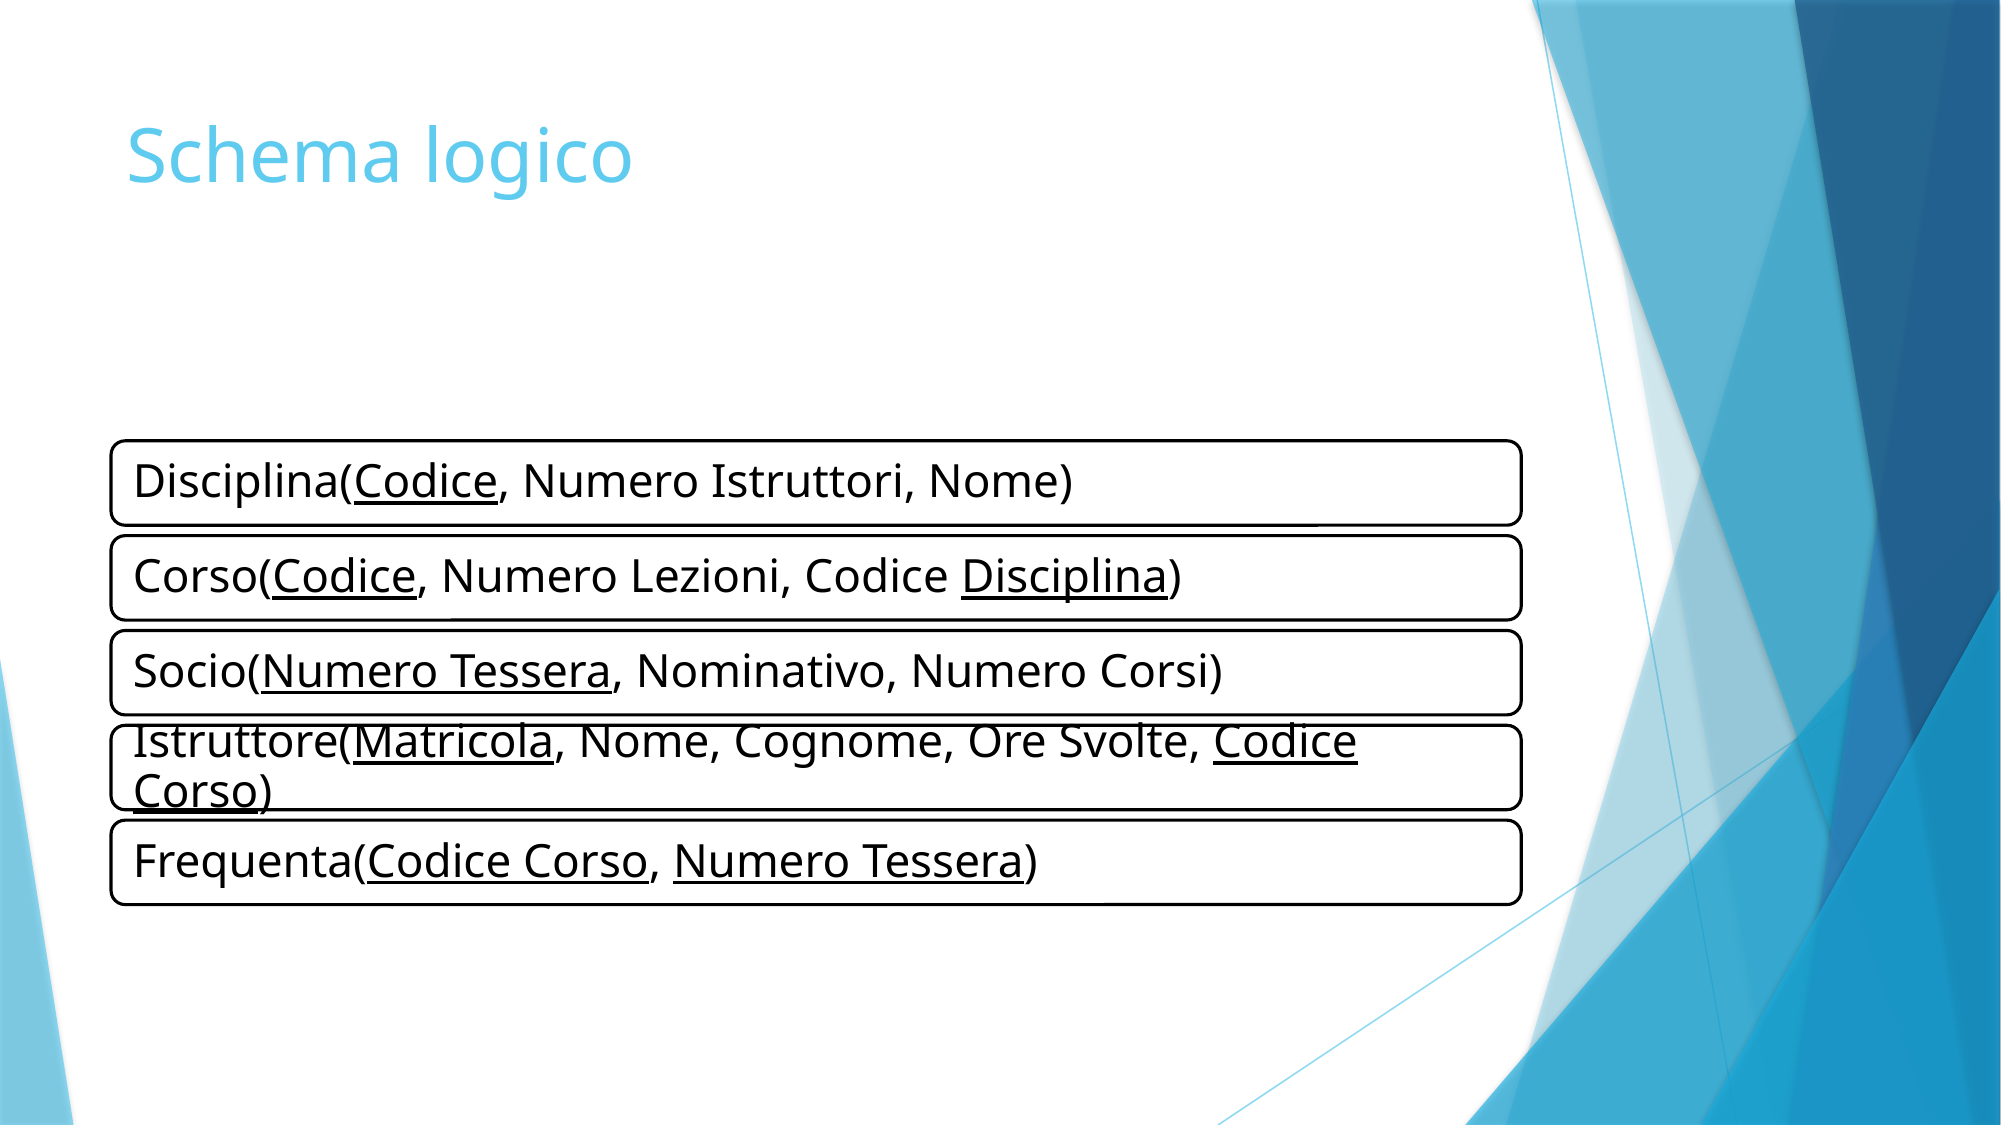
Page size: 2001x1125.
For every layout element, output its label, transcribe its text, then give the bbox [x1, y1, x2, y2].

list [110, 353, 1522, 992]
title Schema logico [111, 99, 1522, 317]
